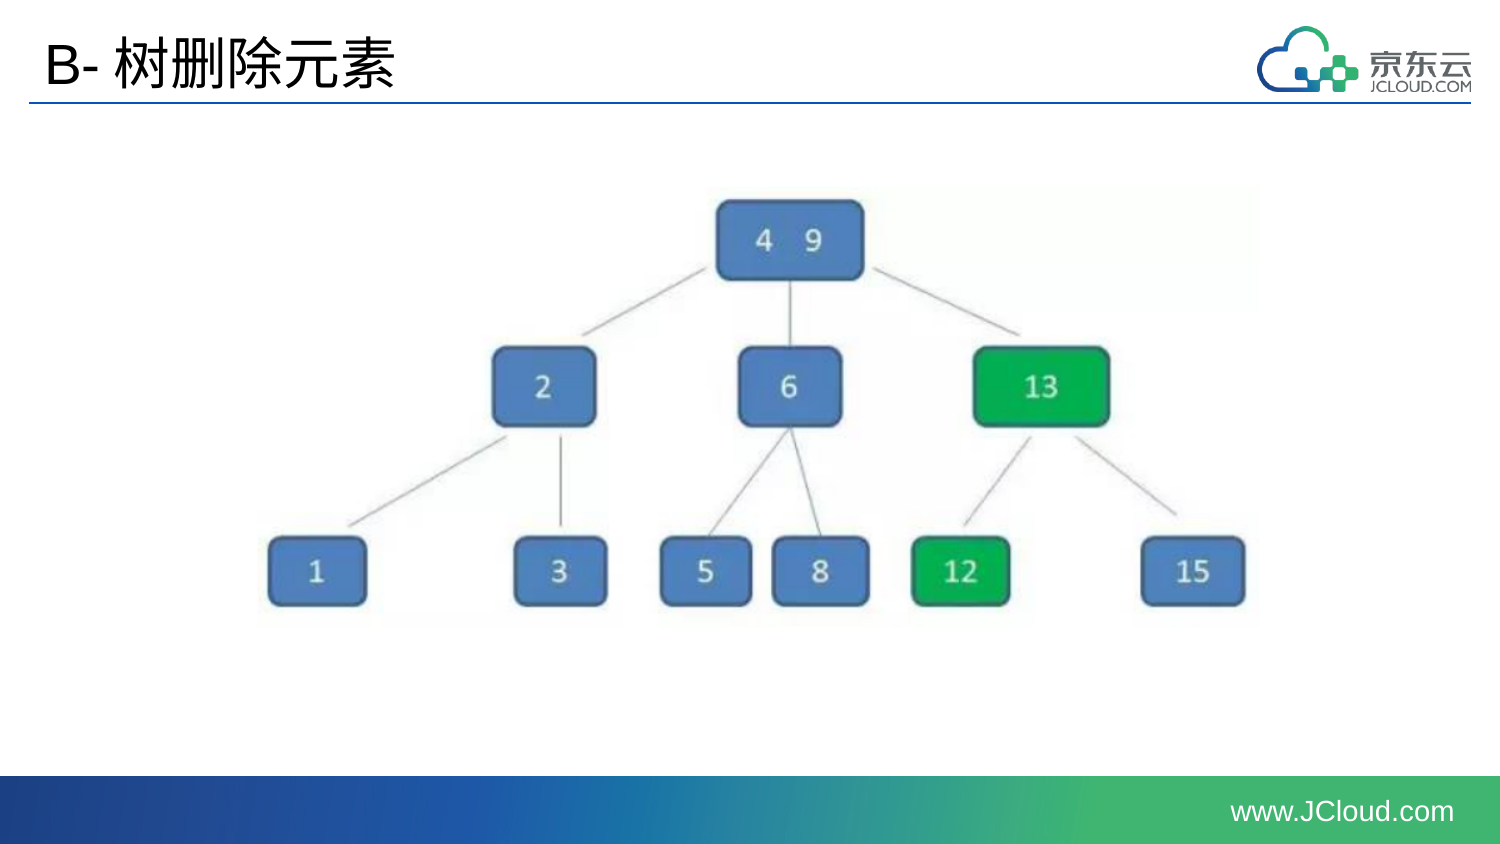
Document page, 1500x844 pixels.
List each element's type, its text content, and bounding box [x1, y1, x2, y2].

title B-树删除元素 [29, 20, 1215, 103]
picture [193, 143, 1307, 701]
picture [1257, 26, 1471, 92]
picture [0, 776, 1500, 844]
